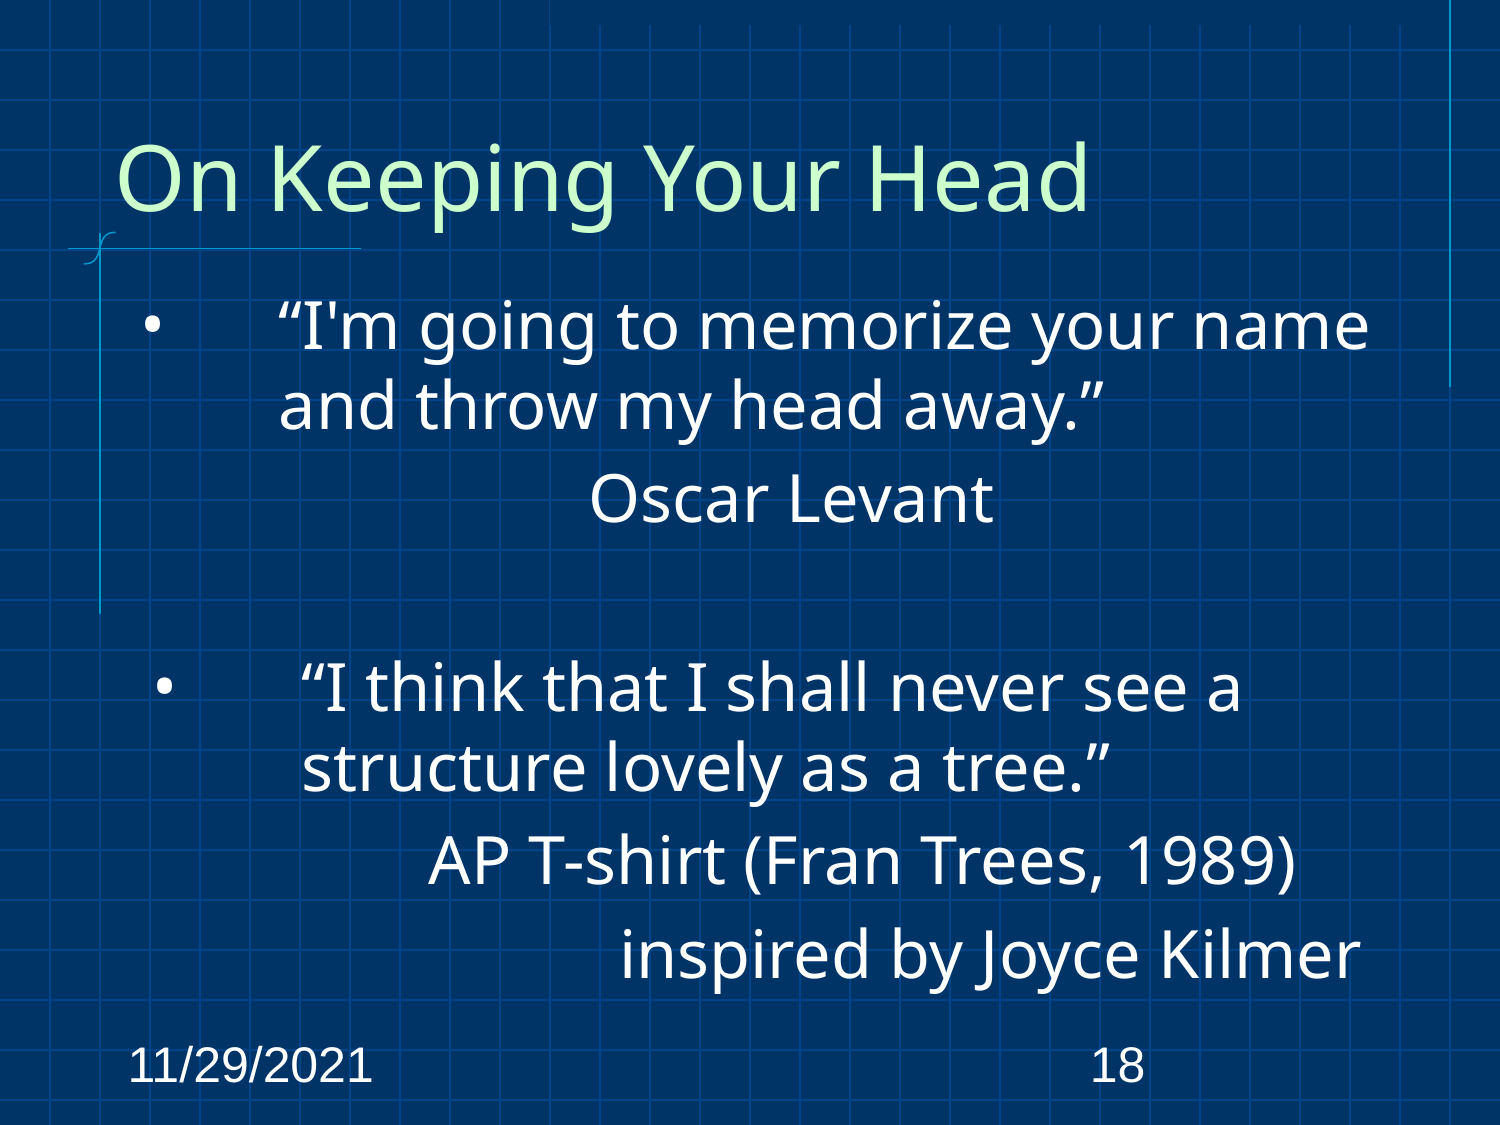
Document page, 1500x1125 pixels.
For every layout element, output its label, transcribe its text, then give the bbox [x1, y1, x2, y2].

text_box “I'm going to memorize your name and throw my head away.” Oscar Levant [124, 274, 1388, 544]
slide_number ‹#› [1074, 1025, 1388, 1100]
title On Keeping Your Head [99, 50, 1375, 238]
text_box “I think that I shall never see a structure lovely as a tree.” AP T-shirt (Fran Trees, 1989) inspired by Joyce Kilmer [137, 637, 1400, 999]
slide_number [112, 1025, 425, 1100]
